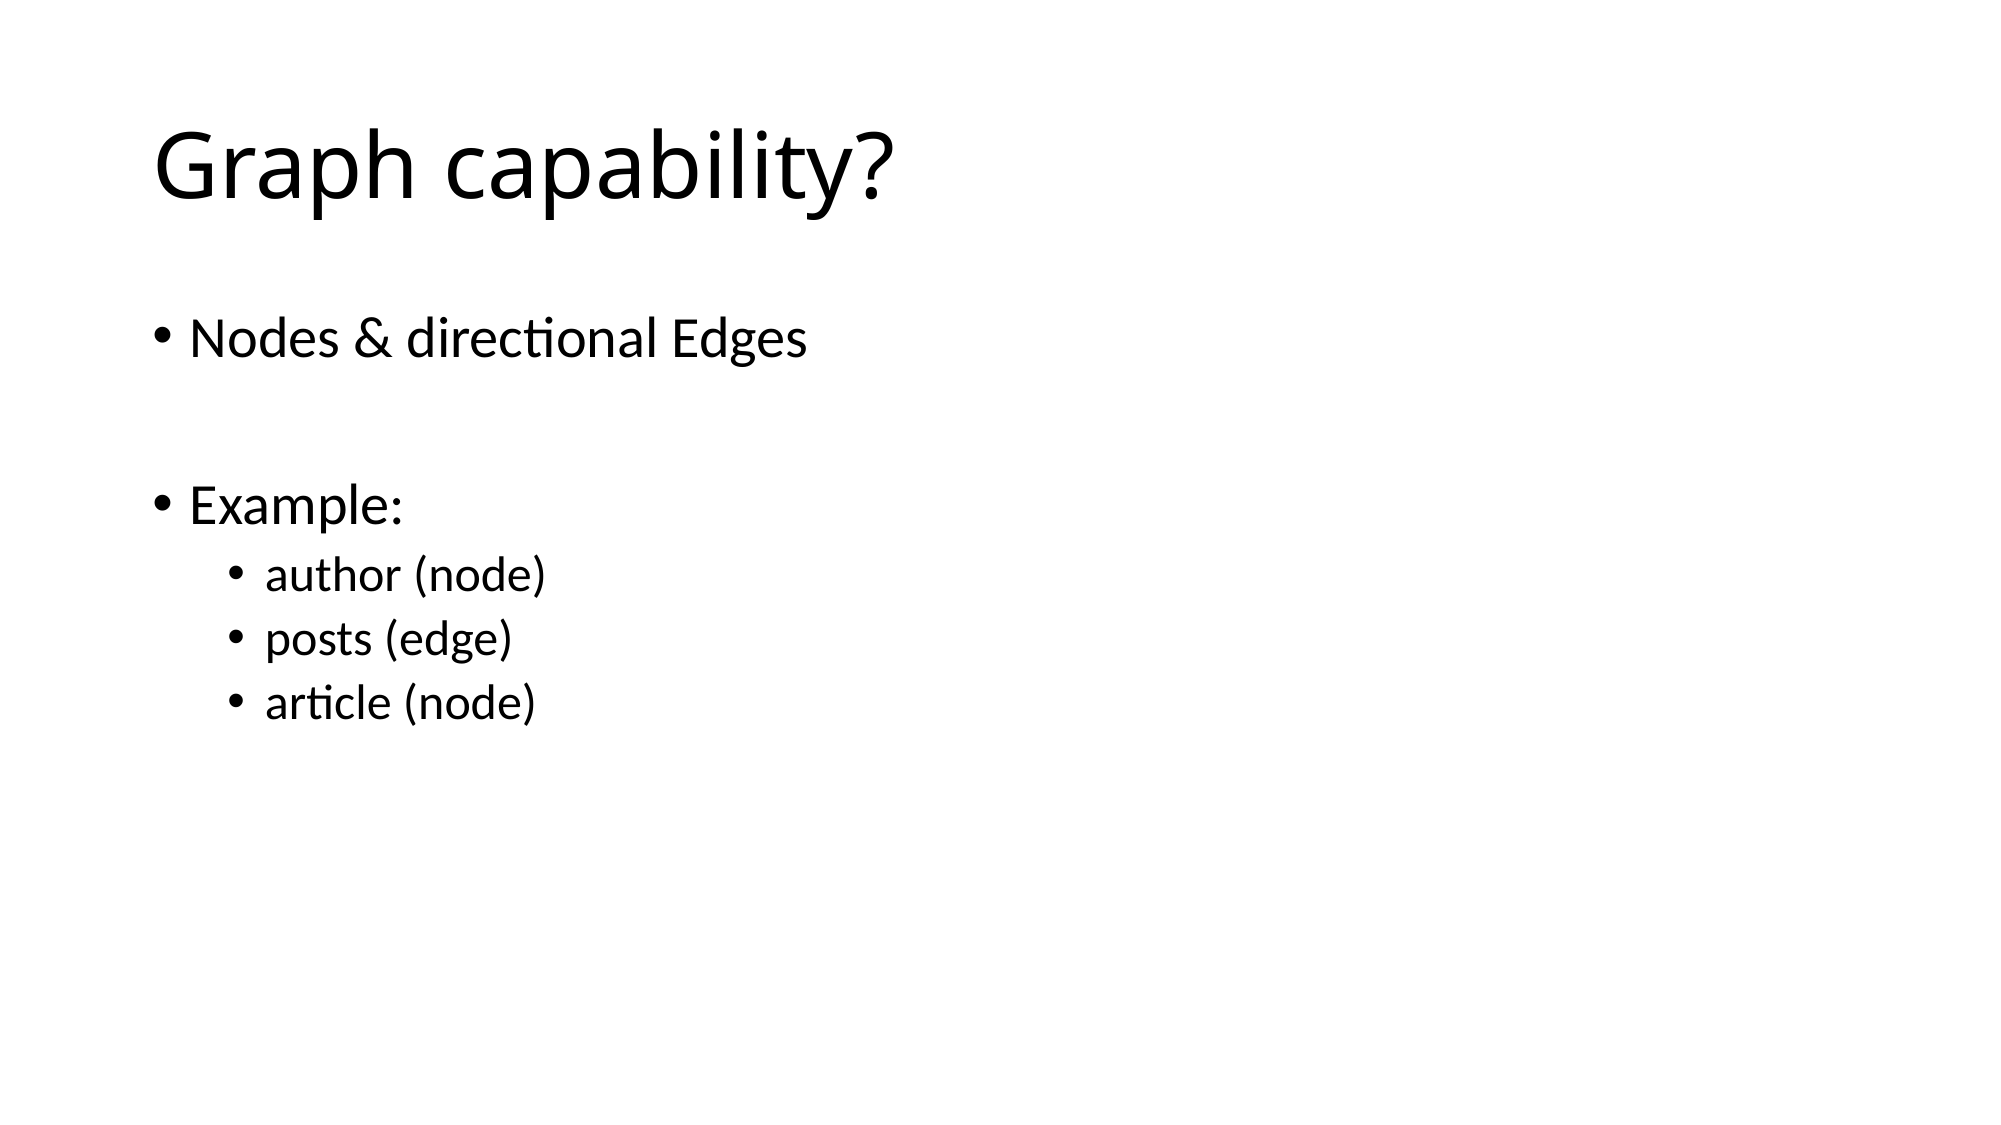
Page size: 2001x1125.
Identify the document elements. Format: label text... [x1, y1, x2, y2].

title Graph capability? [137, 59, 1863, 278]
list Nodes & directional Edges Example: author (node) posts (edge) article (node) [137, 299, 1863, 1014]
